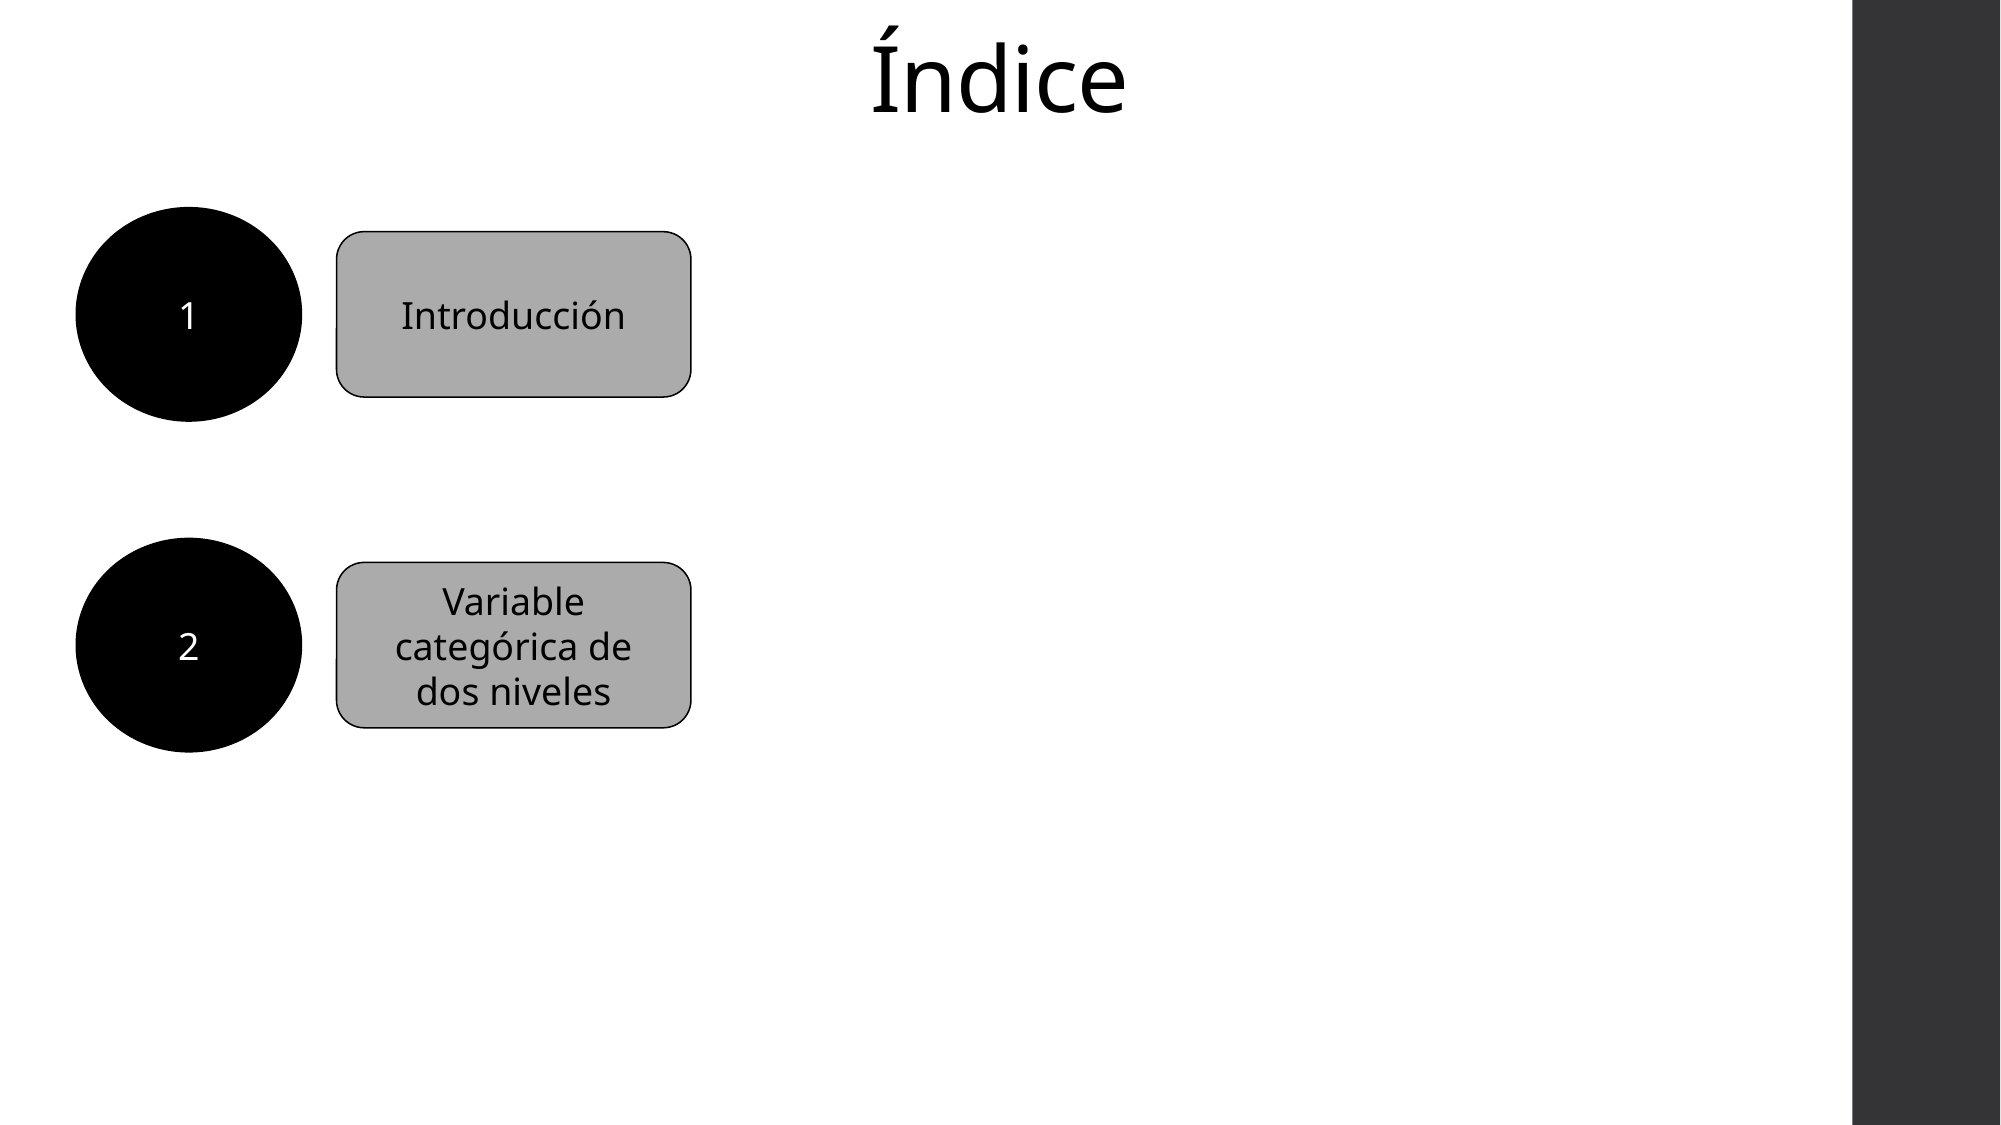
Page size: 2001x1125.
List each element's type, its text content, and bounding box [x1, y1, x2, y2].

text_box 1 [75, 206, 303, 422]
title Índice [204, 0, 1795, 140]
text_box Introducción [335, 230, 692, 398]
text_box Variable categórica de dos niveles [335, 561, 692, 729]
text_box 2 [75, 537, 303, 753]
